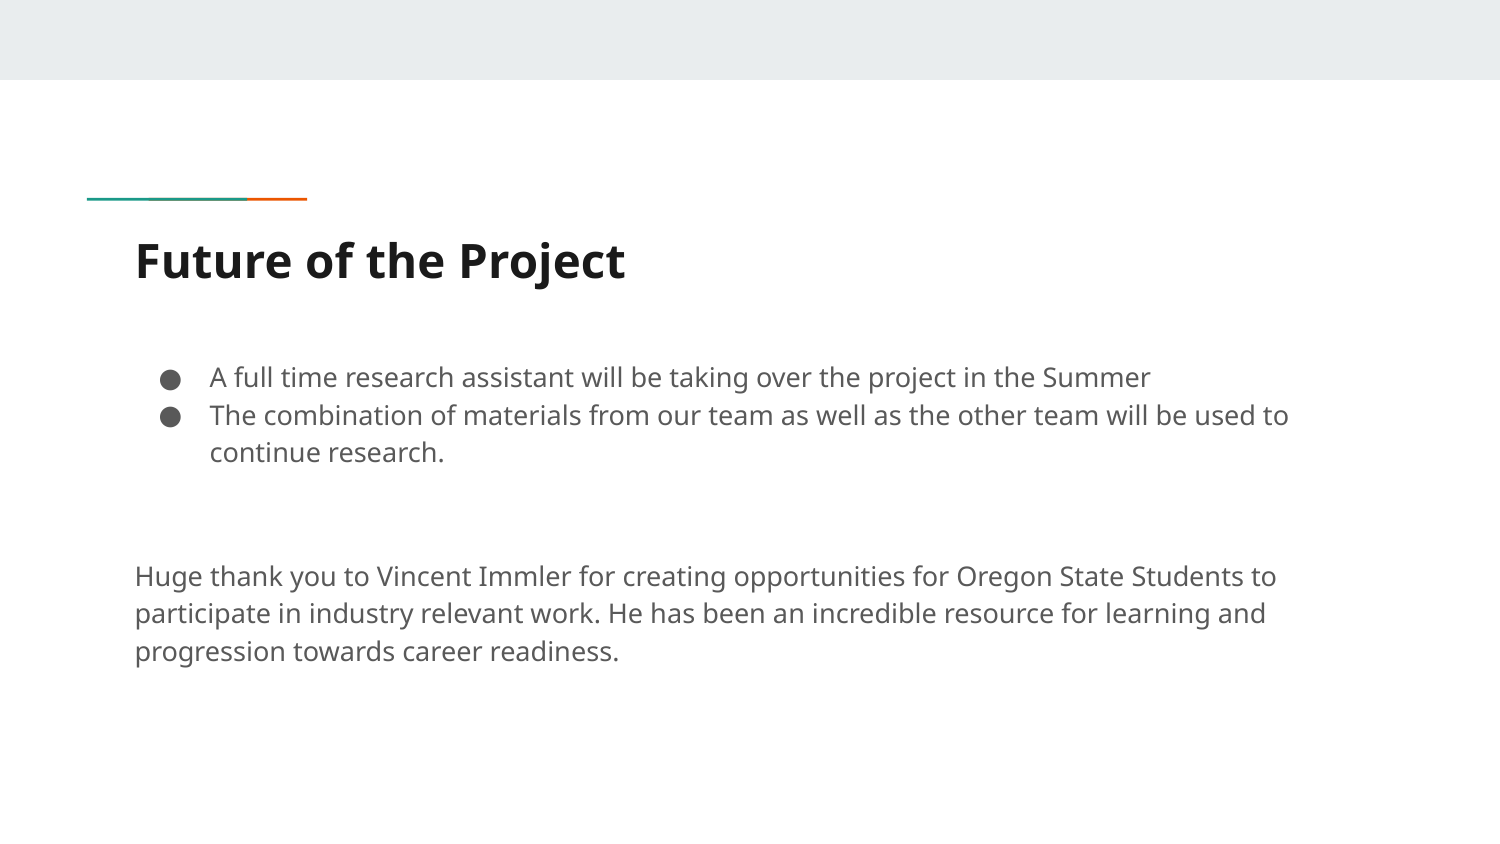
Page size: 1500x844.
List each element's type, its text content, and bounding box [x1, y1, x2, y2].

list A full time research assistant will be taking over the project in the Summer The combination of materials from our team as well as the other team will be used to continue research. Huge thank you to Vincent Immler for creating opportunities for Oregon State Students to participate in industry relevant work. He has been an incredible resource for learning and progression towards career readiness. [119, 341, 1381, 712]
title Future of the Project [119, 216, 1381, 305]
